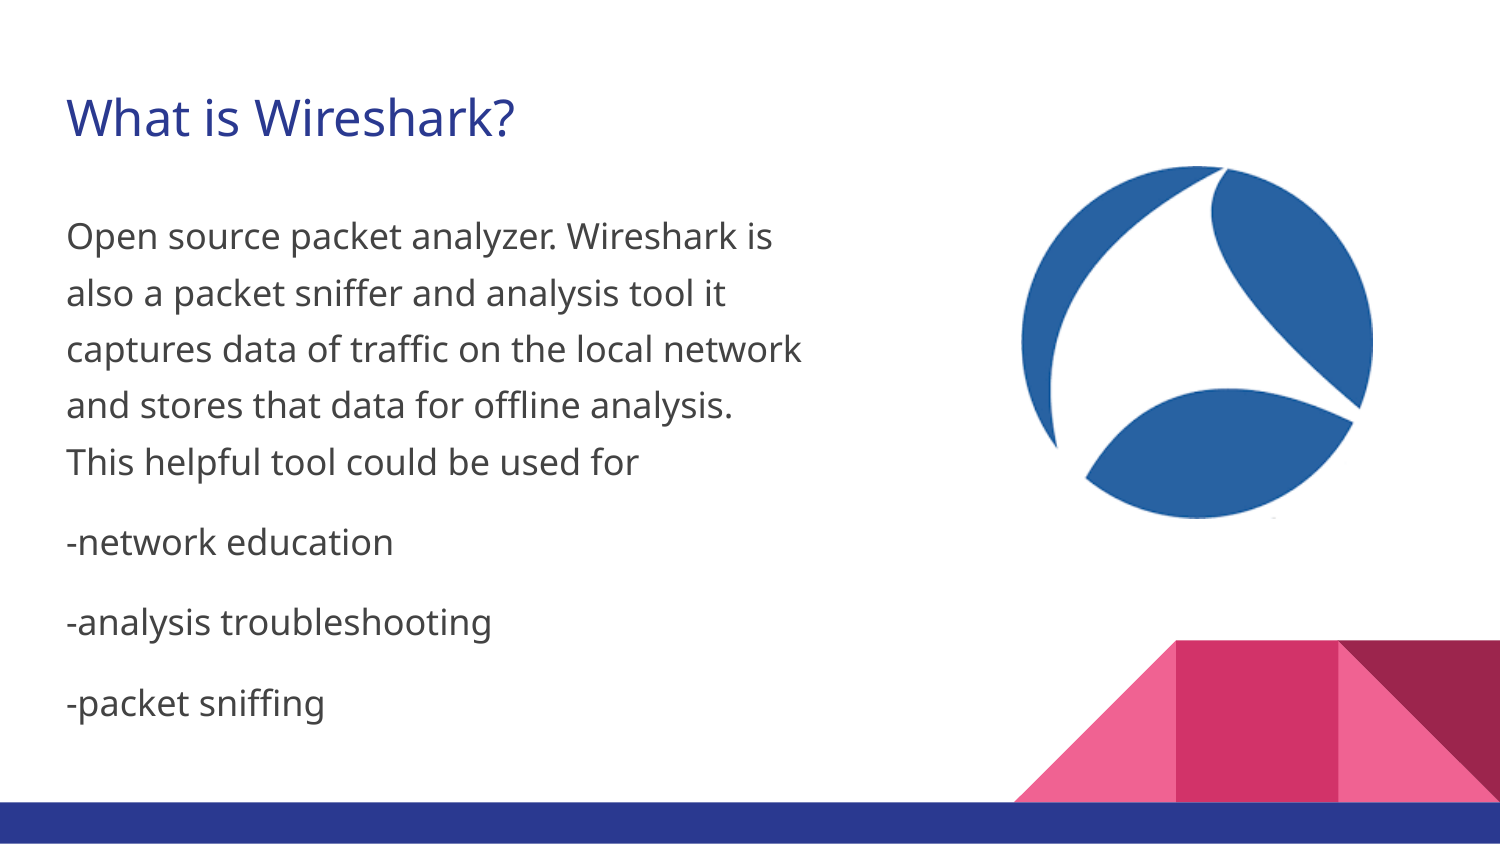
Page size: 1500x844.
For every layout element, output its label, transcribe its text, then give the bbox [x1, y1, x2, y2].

list Open source packet analyzer. Wireshark is also a packet sniffer and analysis tool it captures data of traffic on the local network and stores that data for offline analysis. This helpful tool could be used for -network education -analysis troubleshooting -packet sniffing [51, 189, 820, 750]
title What is Wireshark? [51, 67, 1449, 167]
picture [1021, 166, 1374, 519]
